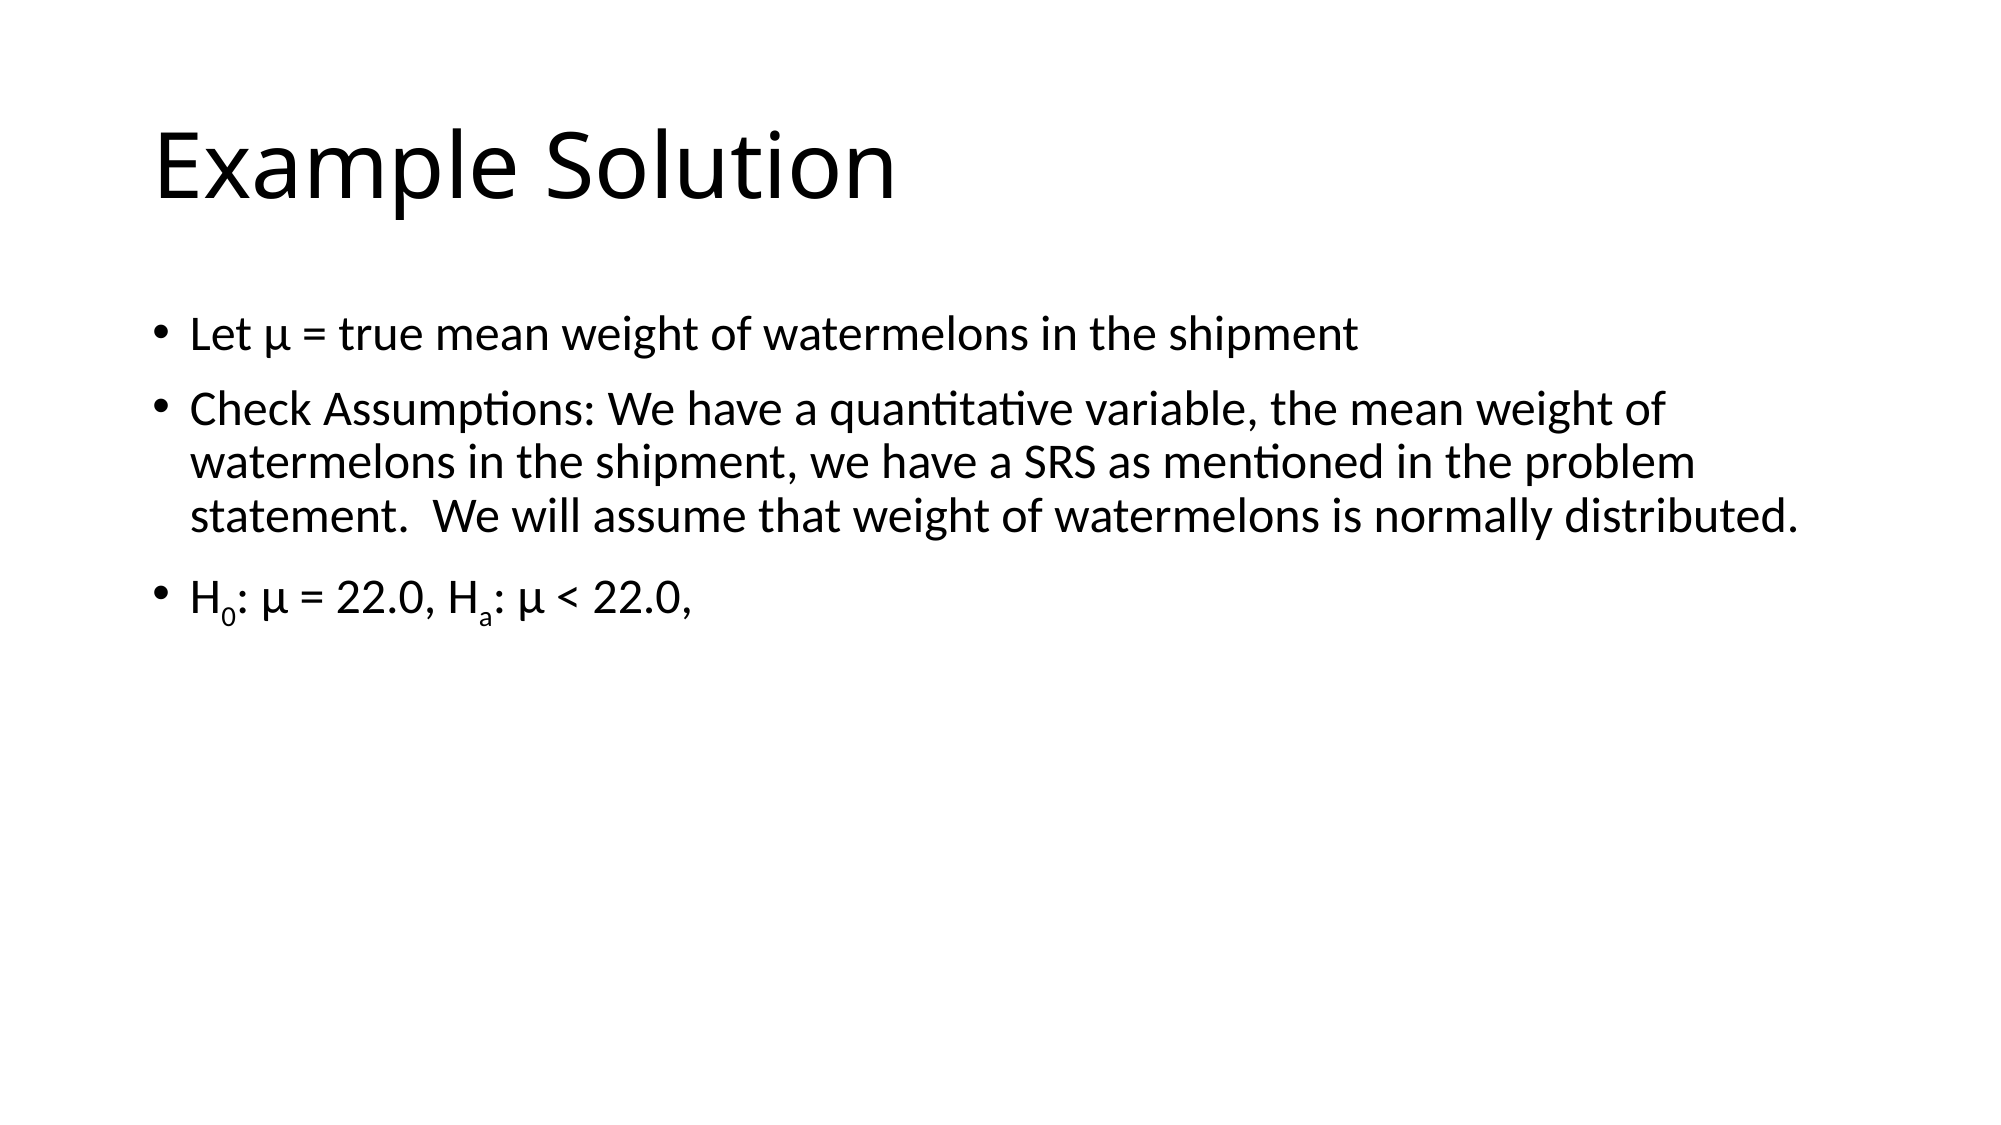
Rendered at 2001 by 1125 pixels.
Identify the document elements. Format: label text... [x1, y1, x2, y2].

title Example Solution [137, 59, 1863, 278]
